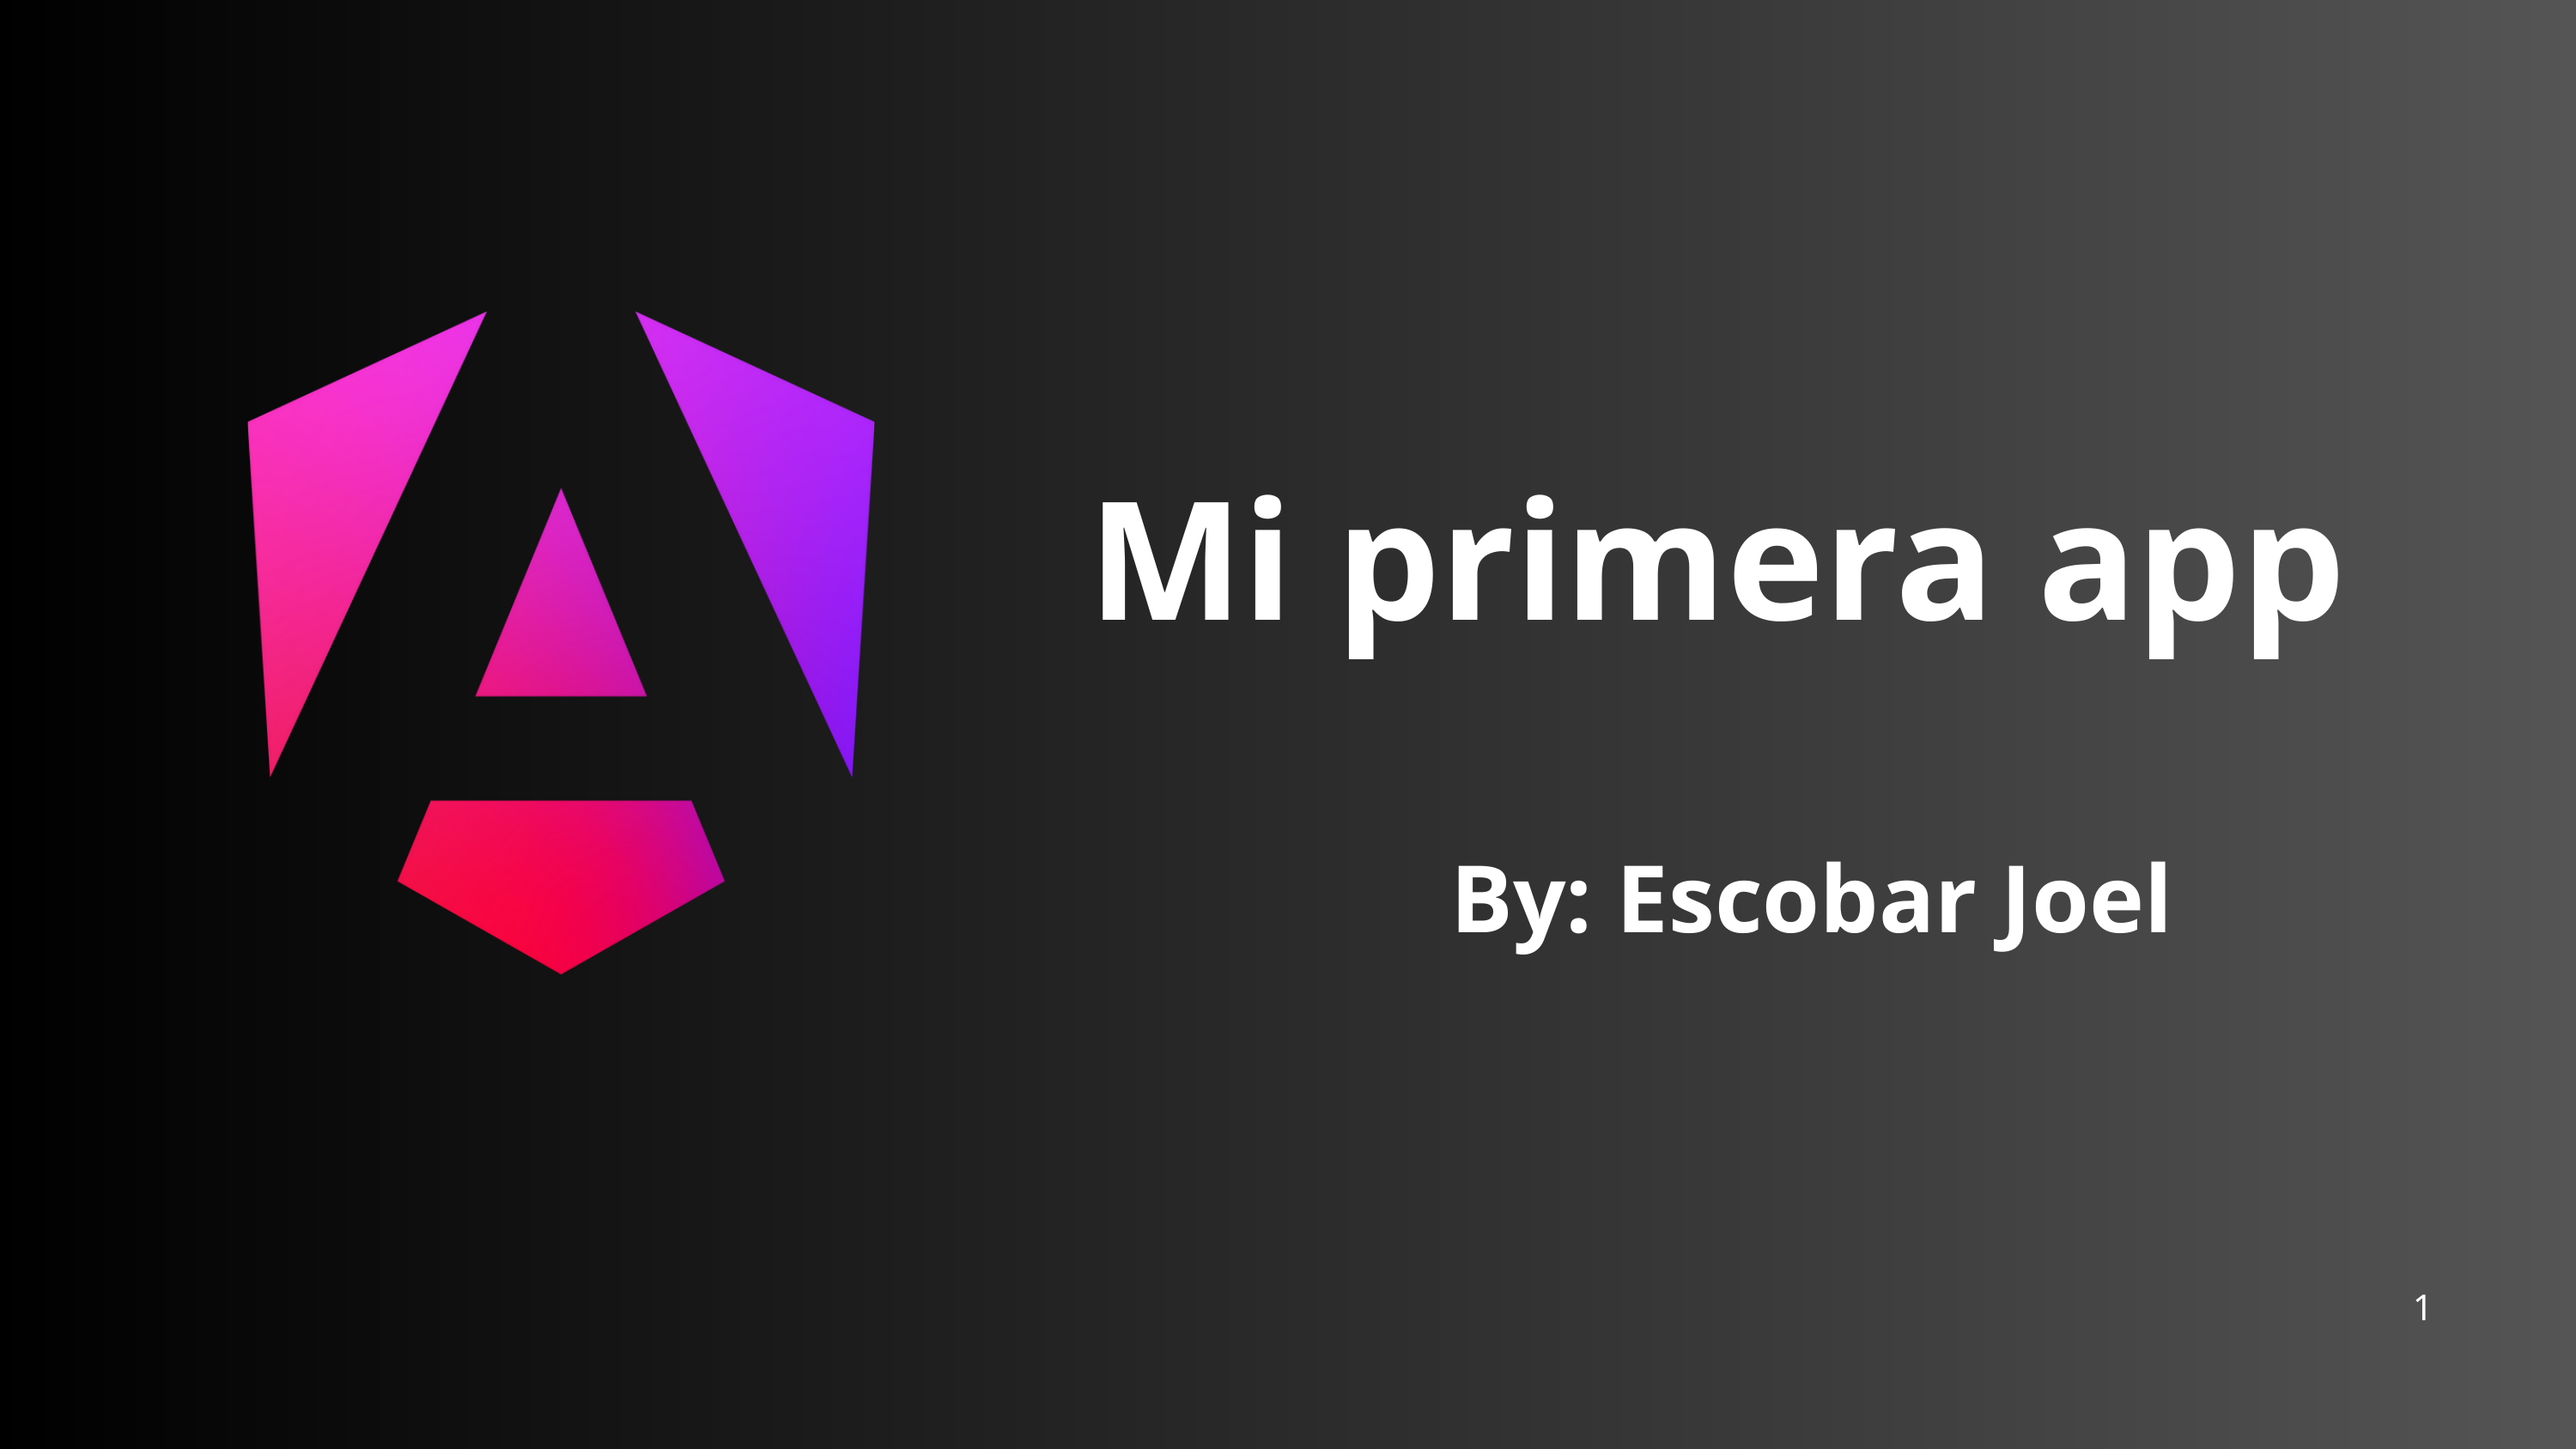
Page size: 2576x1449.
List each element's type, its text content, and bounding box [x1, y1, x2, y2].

text_box Mi primera app [1051, 422, 2383, 653]
text_box [247, 312, 875, 975]
text_box 1 [2412, 1277, 2433, 1329]
text_box By: Escobar Joel [1330, 821, 2293, 951]
